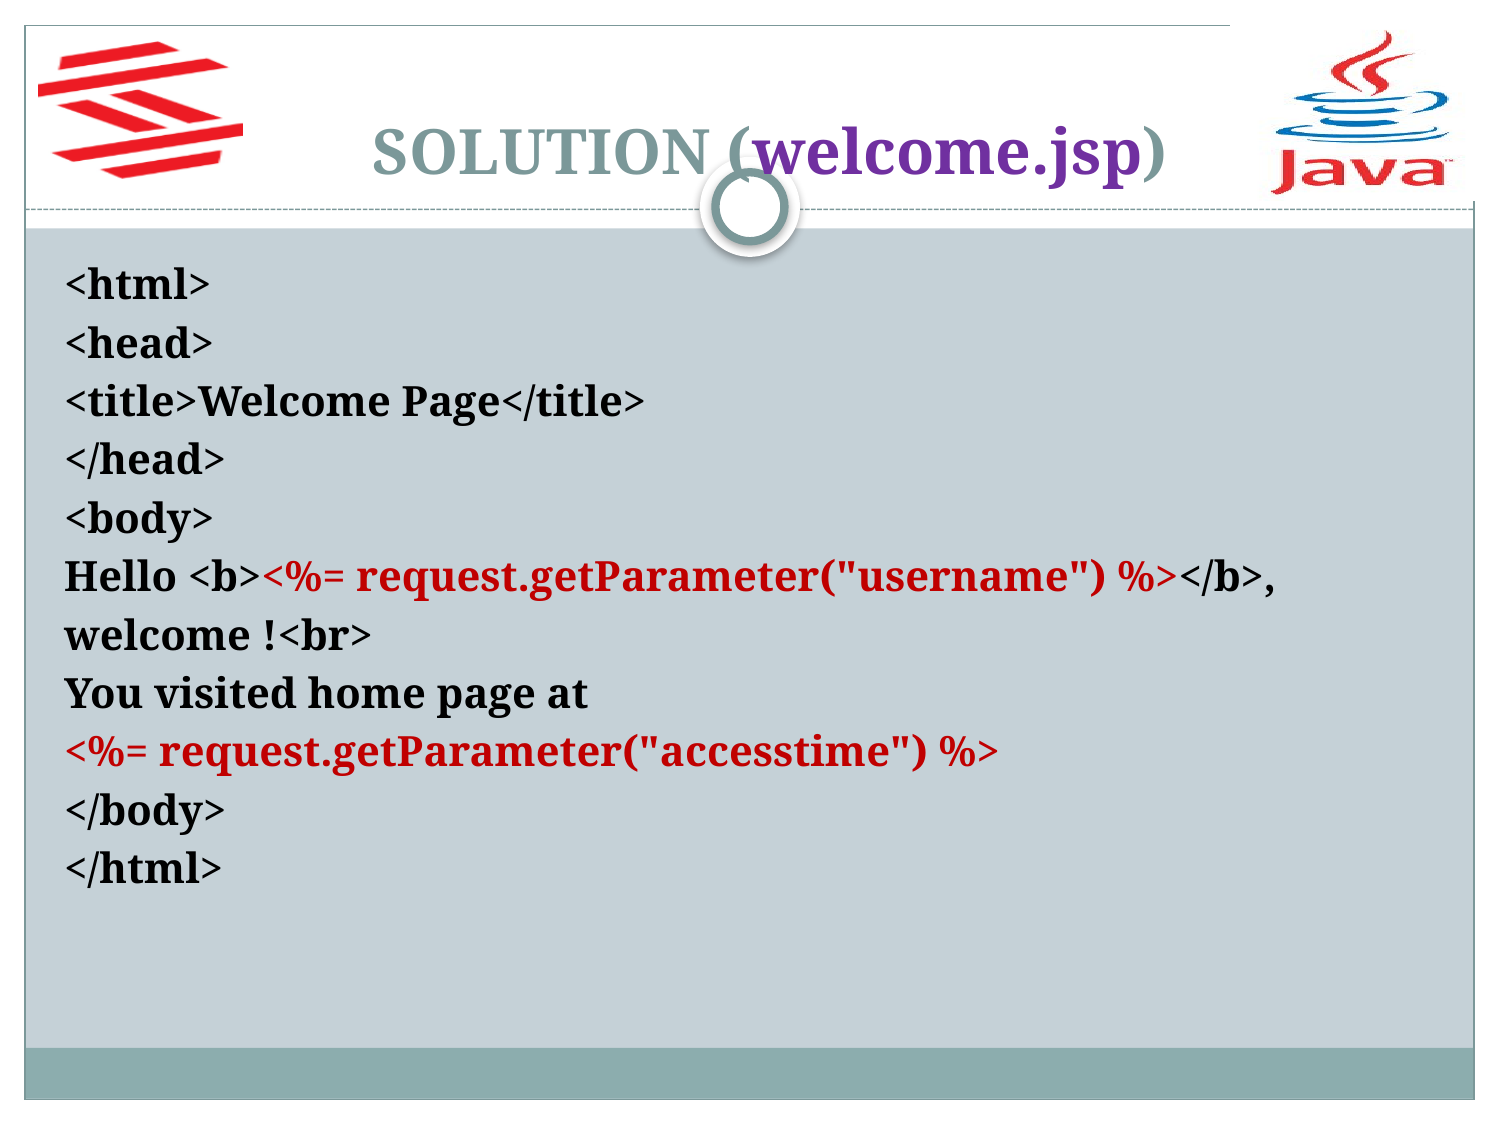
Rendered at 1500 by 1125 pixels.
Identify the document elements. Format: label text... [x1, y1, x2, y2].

picture [37, 40, 243, 185]
picture [1230, 23, 1483, 201]
list <html> <head> <title>Welcome Page</title> </head> <body> Hello <b><%= request.getParameter("username") %></b>, welcome !<br> You visited home page at <%= request.getParameter("accesstime") %> </body> </html> [49, 250, 1445, 1001]
title SOLUTION (welcome.jsp) [70, 70, 1223, 195]
